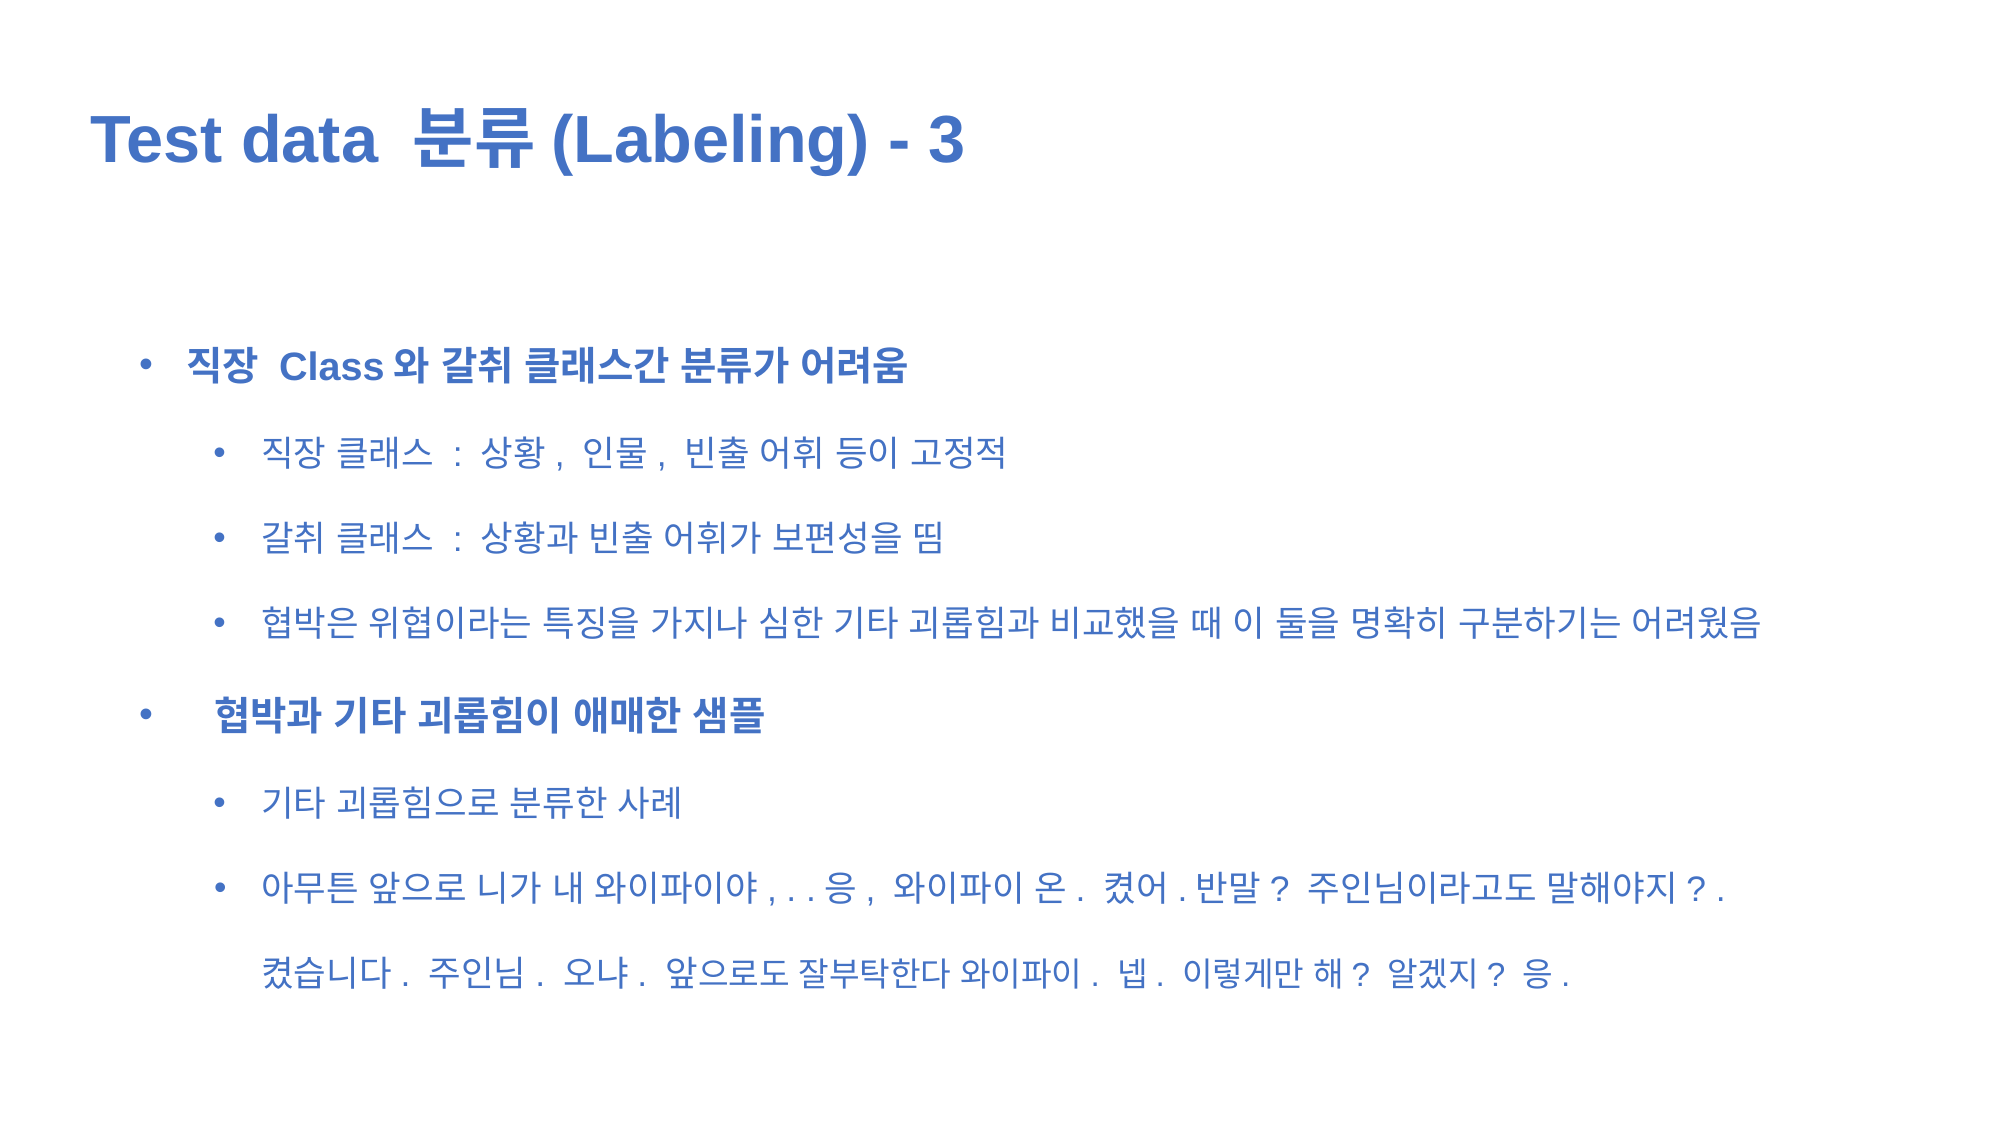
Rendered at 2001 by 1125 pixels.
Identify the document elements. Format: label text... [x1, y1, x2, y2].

text_box 직장 Class와 갈취 클래스간 분류가 어려움 직장 클래스 : 상황, 인물, 빈출 어휘 등이 고정적 갈취 클래스 : 상황과 빈출 어휘가 보편성을 띰 협박은 위협이라는 특징을 가지나 심한 기타 괴롭힘과 비교했을 때 이 둘을 명확히 구분하기는 어려웠음 협박과 기타 괴롭힘이 애매한 샘플 기타 괴롭힘으로 분류한 사례 아무튼 앞으로 니가 내 와이파이야, . .응, 와이파이 온. 켰어.반말? 주인님이라고도 말해야지? .켰습니다. 주인님. 오냐. 앞으로도 잘부탁한다 와이파이. 넵. 이렇게만 해? 알겠지? 응. [124, 285, 1858, 1001]
text_box Test data 분류(Labeling) - 3 [75, 88, 1076, 184]
